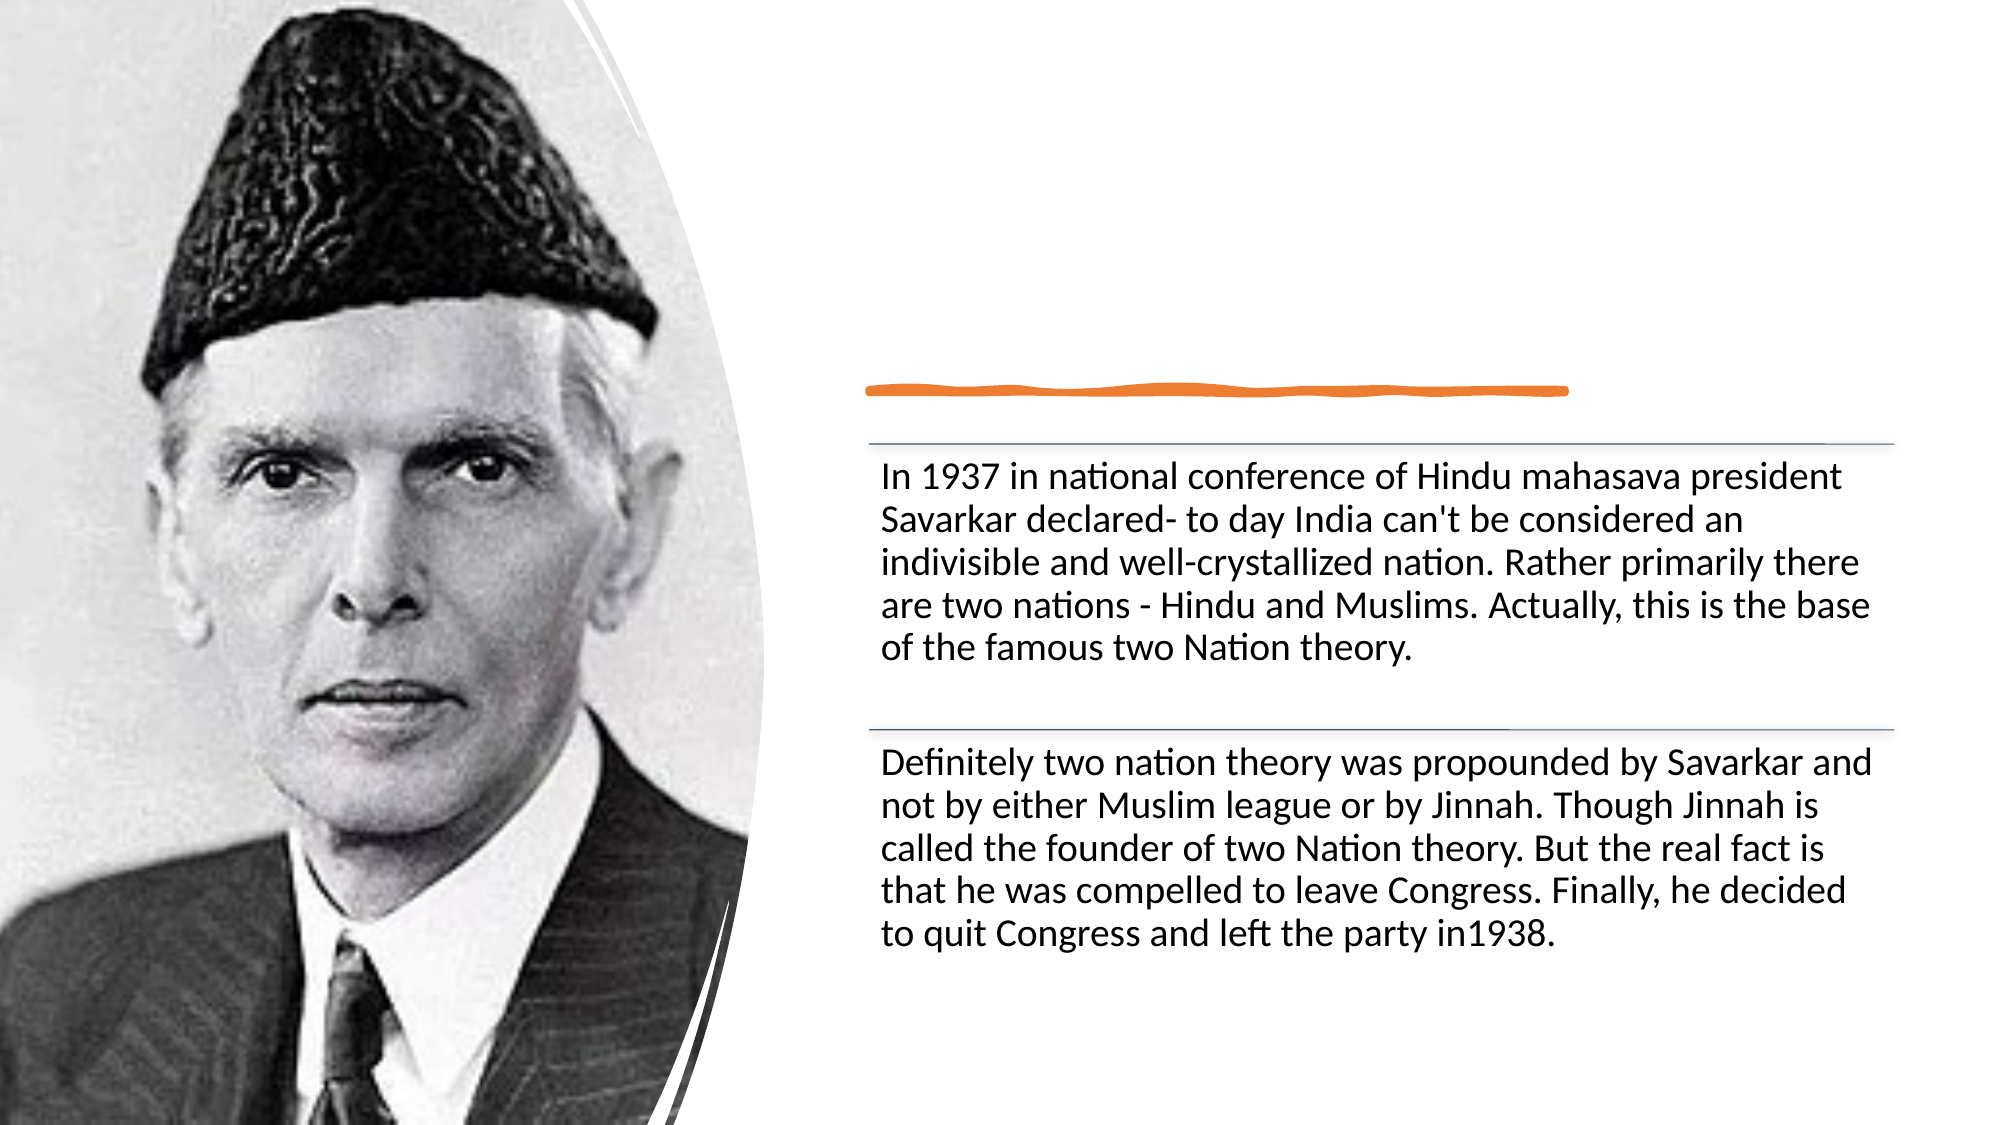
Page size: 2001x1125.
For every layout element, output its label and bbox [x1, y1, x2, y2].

list [868, 443, 1895, 1016]
text_box [764, 0, 2000, 1125]
text_box [867, 385, 1567, 396]
picture [0, 0, 764, 1125]
